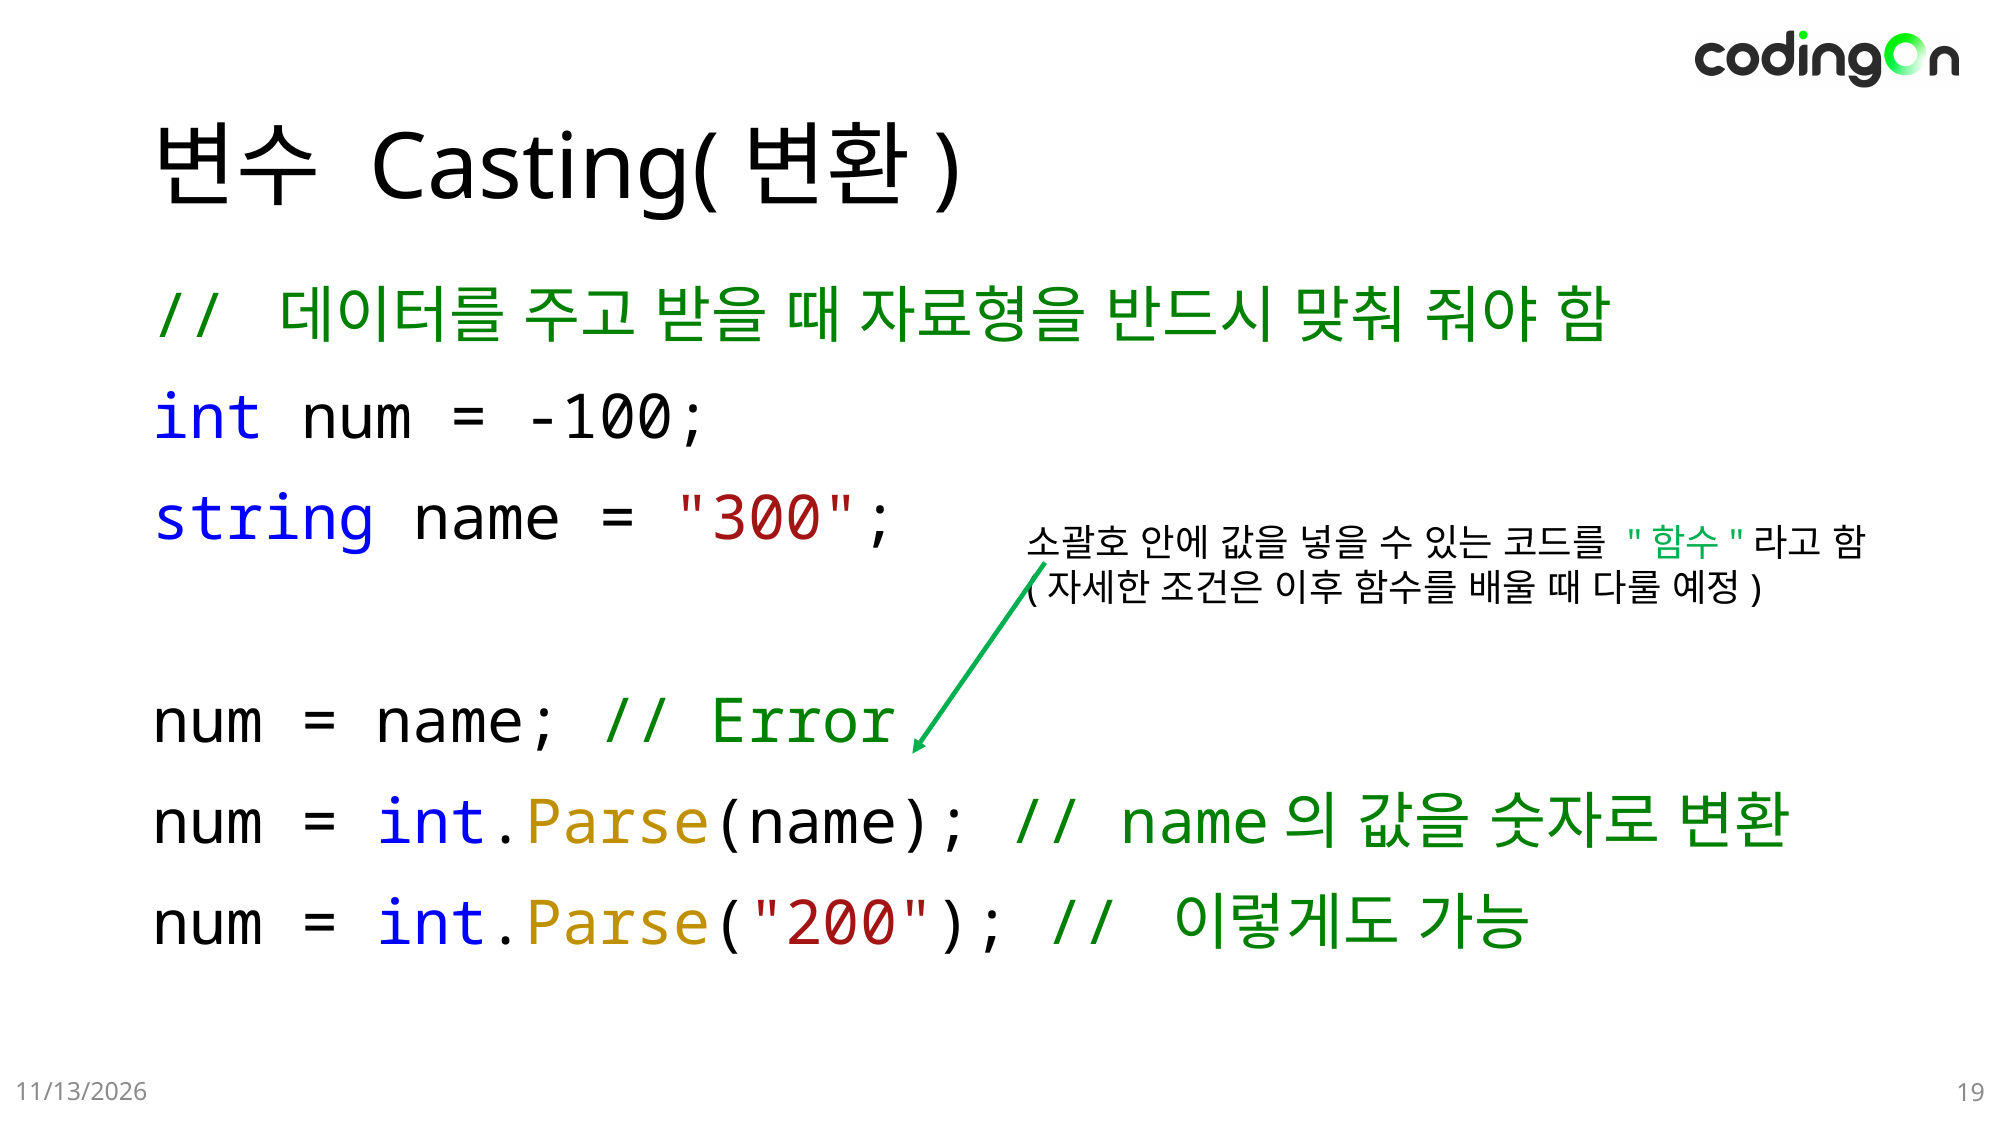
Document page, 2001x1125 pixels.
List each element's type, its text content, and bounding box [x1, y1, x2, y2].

list // 데이터를 주고 받을 때 자료형을 반드시 맞춰 줘야 함 int num = -100; string name = "300"; num = name; // Error num = int.Parse(name); // name의 값을 숫자로 변환 num = int.Parse("200"); // 이렇게도 가능 [137, 260, 1898, 975]
slide_number 12-22(Sun) [0, 1062, 450, 1123]
text_box 소괄호 안에 값을 넣을 수 있는 코드를 "함수"라고 함 (자세한 조건은 이후 함수를 배울 때 다룰 예정) [1012, 511, 1882, 617]
picture [1695, 30, 1959, 88]
title 변수 Casting(변환) [137, 59, 1863, 260]
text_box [912, 562, 1045, 754]
slide_number 19 [1550, 1063, 2000, 1124]
